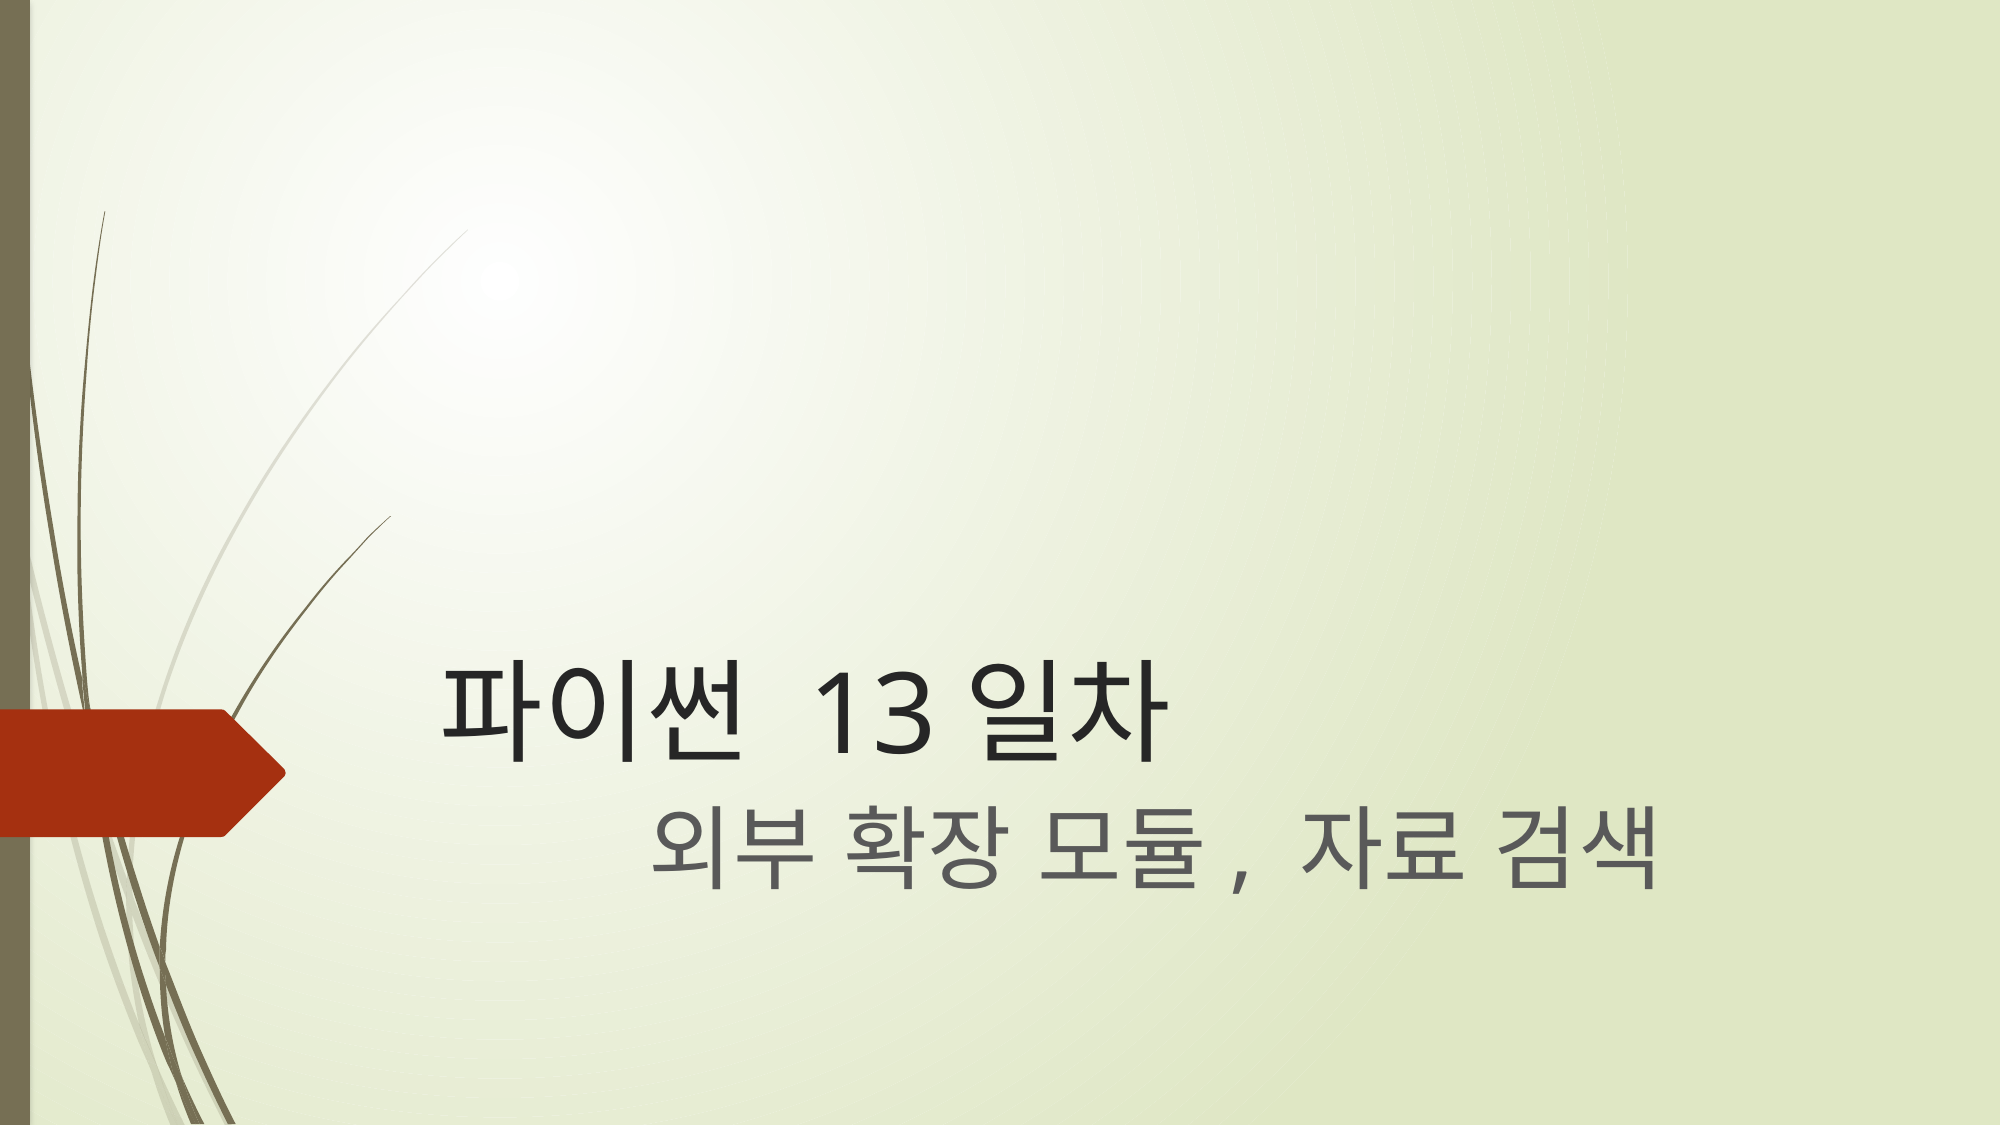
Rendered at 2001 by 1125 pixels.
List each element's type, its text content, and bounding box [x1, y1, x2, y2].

title 파이썬 13일차 [424, 412, 1888, 783]
subtitle 외부 확장 모듈, 자료 검색 [424, 783, 1888, 969]
